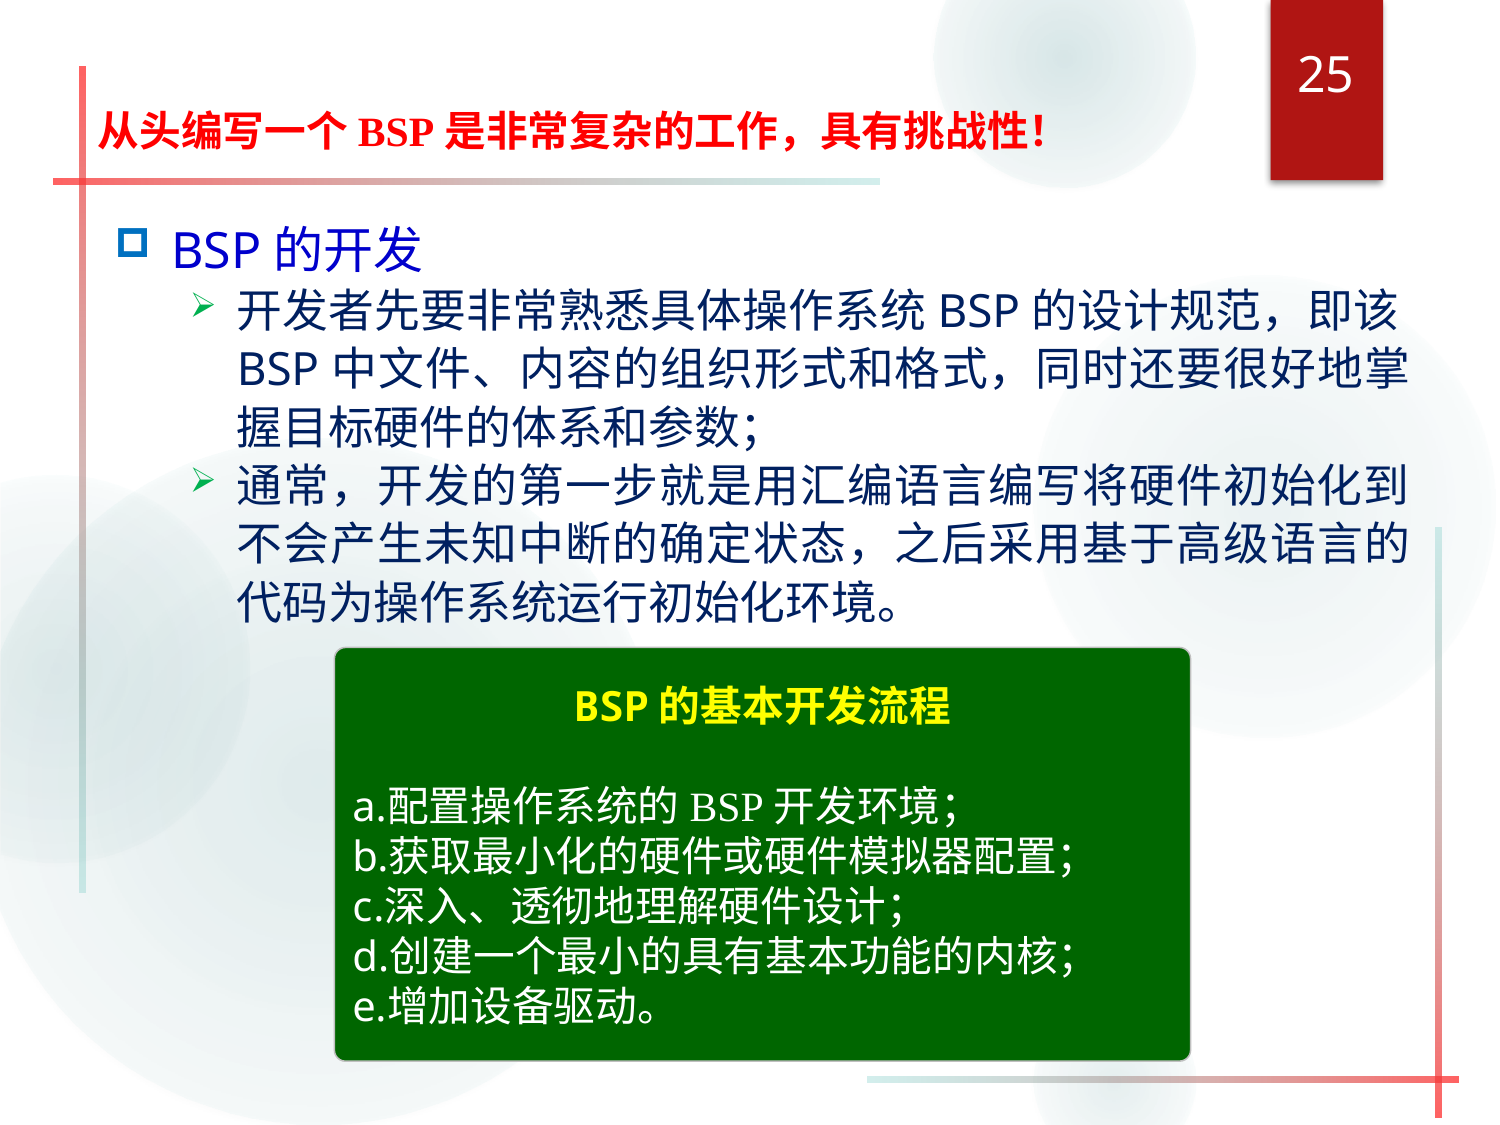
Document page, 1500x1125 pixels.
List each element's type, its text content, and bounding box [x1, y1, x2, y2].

text_box 从头编写一个BSP是非常复杂的工作，具有挑战性！ [82, 97, 1086, 163]
text_box BSP的开发 开发者先要非常熟悉具体操作系统BSP的设计规范，即该BSP中文件、内容的组织形式和格式，同时还要很好地掌握目标硬件的体系和参数； 通常，开发的第一步就是用汇编语言编写将硬件初始化到不会产生未知中断的确定状态，之后采用基于高级语言的代码为操作系统运行初始化环境。 [99, 212, 1425, 968]
slide_number 25 [1273, 48, 1378, 119]
text_box BSP的基本开发流程 配置操作系统的BSP开发环境； 获取最小化的硬件或硬件模拟器配置； 深入、透彻地理解硬件设计； 创建一个最小的具有基本功能的内核； 增加设备驱动。 [334, 647, 1191, 1062]
